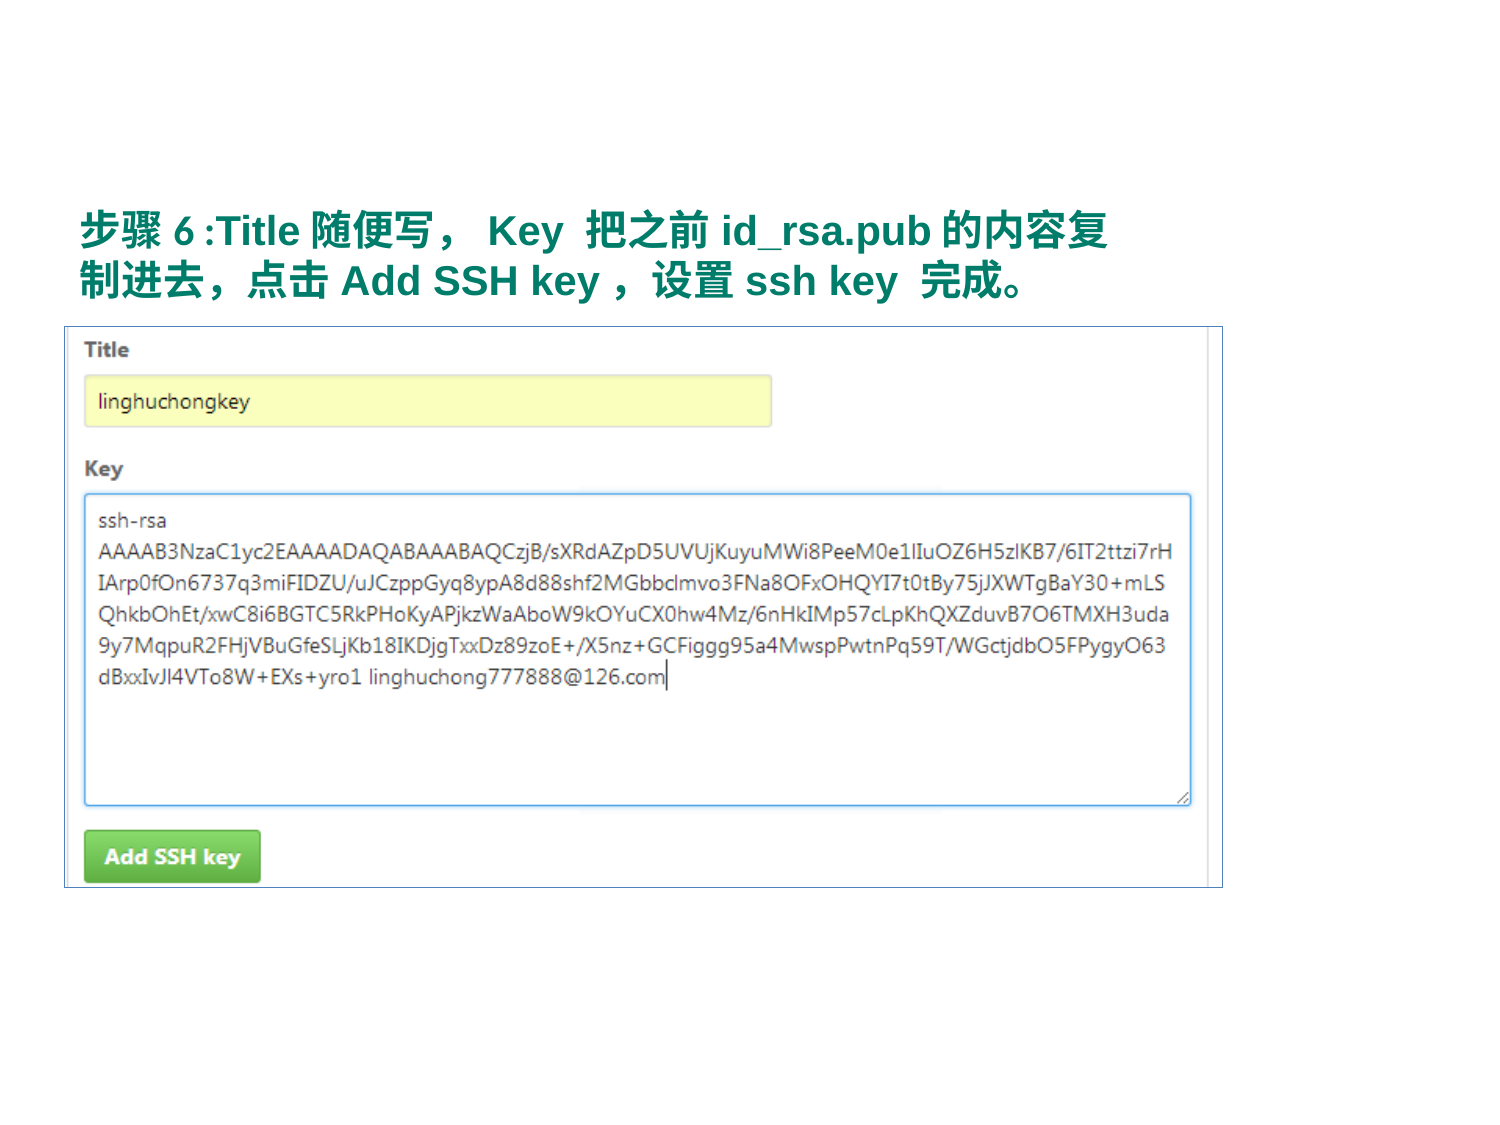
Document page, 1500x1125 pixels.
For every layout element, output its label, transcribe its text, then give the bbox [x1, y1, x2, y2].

picture [64, 326, 1223, 888]
text_box 步骤6 :Title随便写，Key 把之前id_rsa.pub的内容复制进去，点击Add SSH key，设置ssh key 完成。 [64, 196, 1164, 312]
